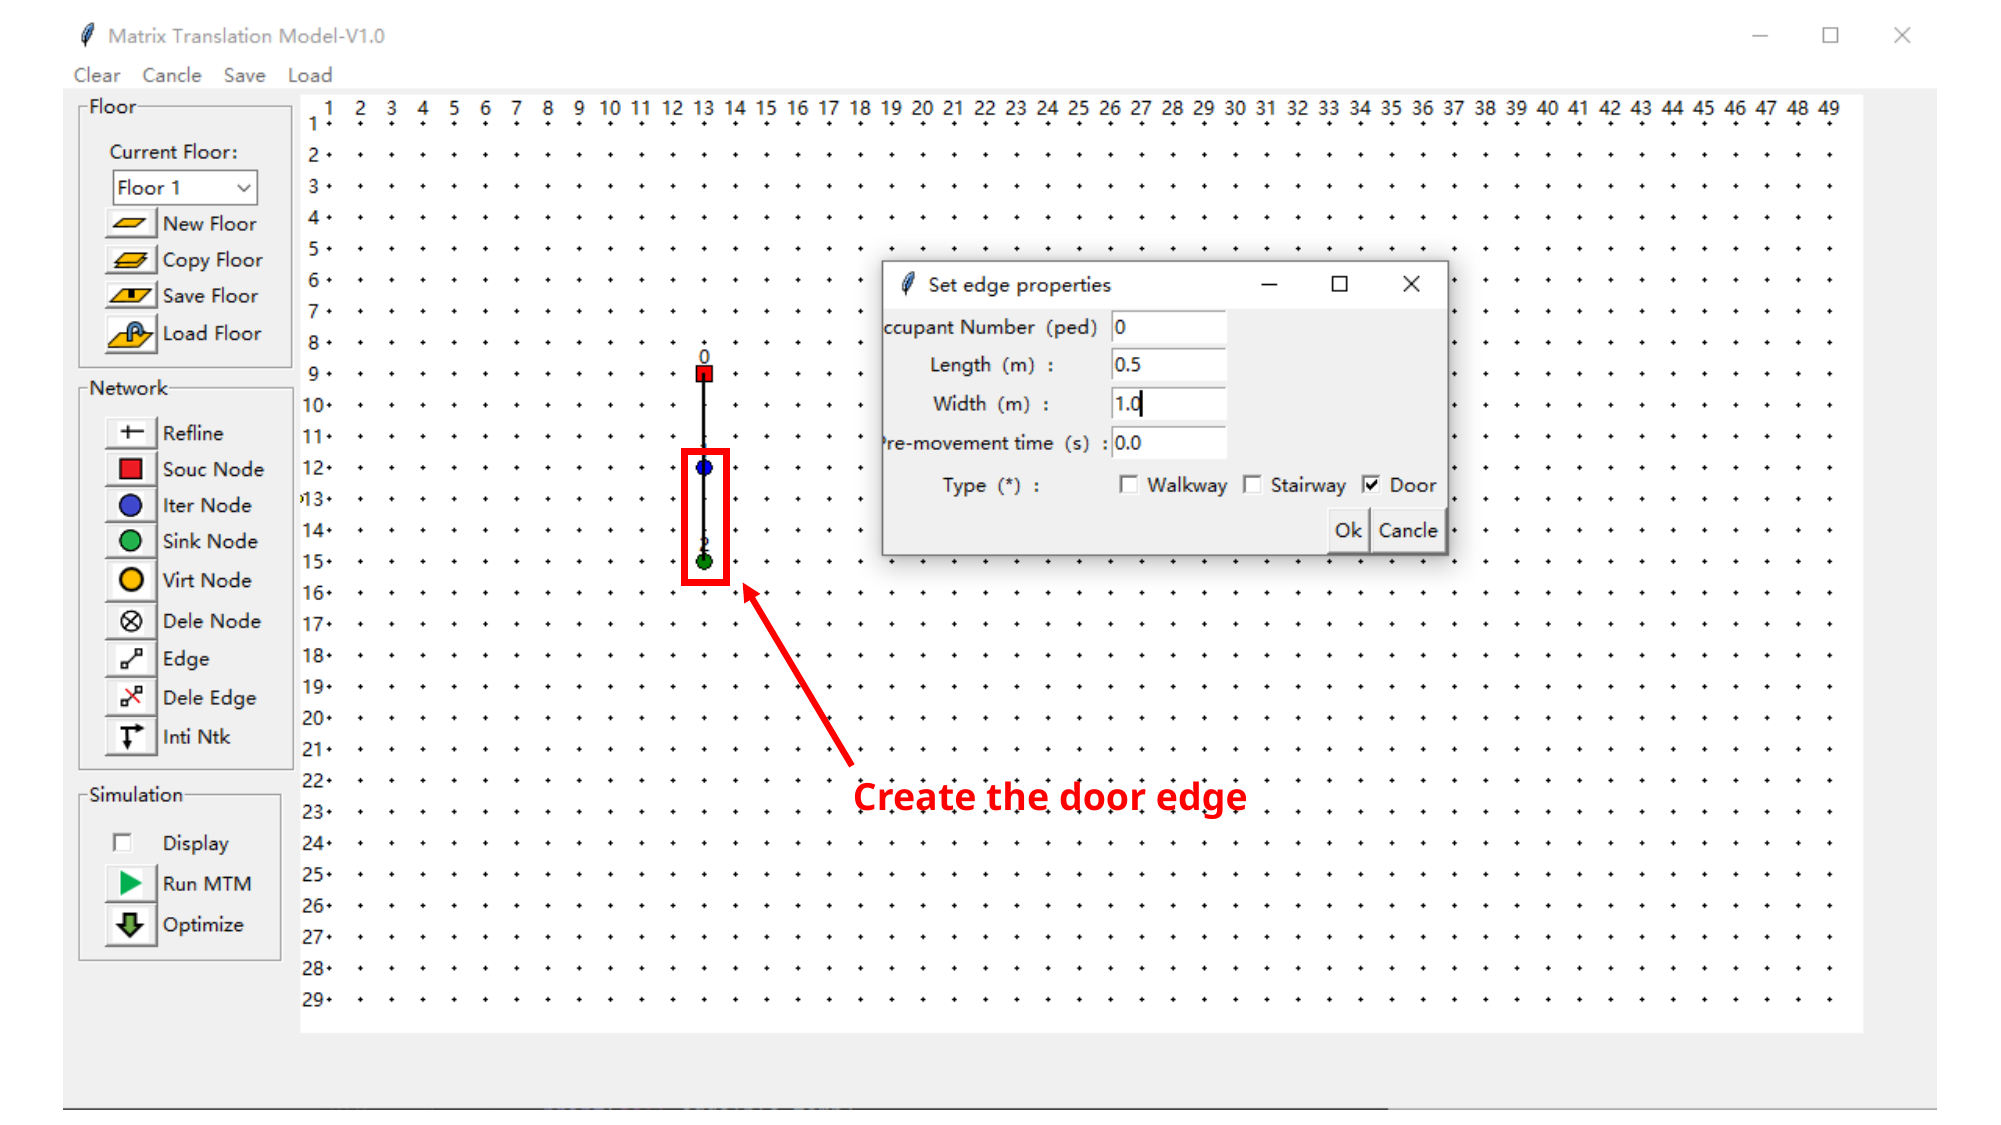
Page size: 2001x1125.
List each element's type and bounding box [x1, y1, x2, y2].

text_box [742, 582, 852, 766]
picture [63, 15, 1937, 1110]
